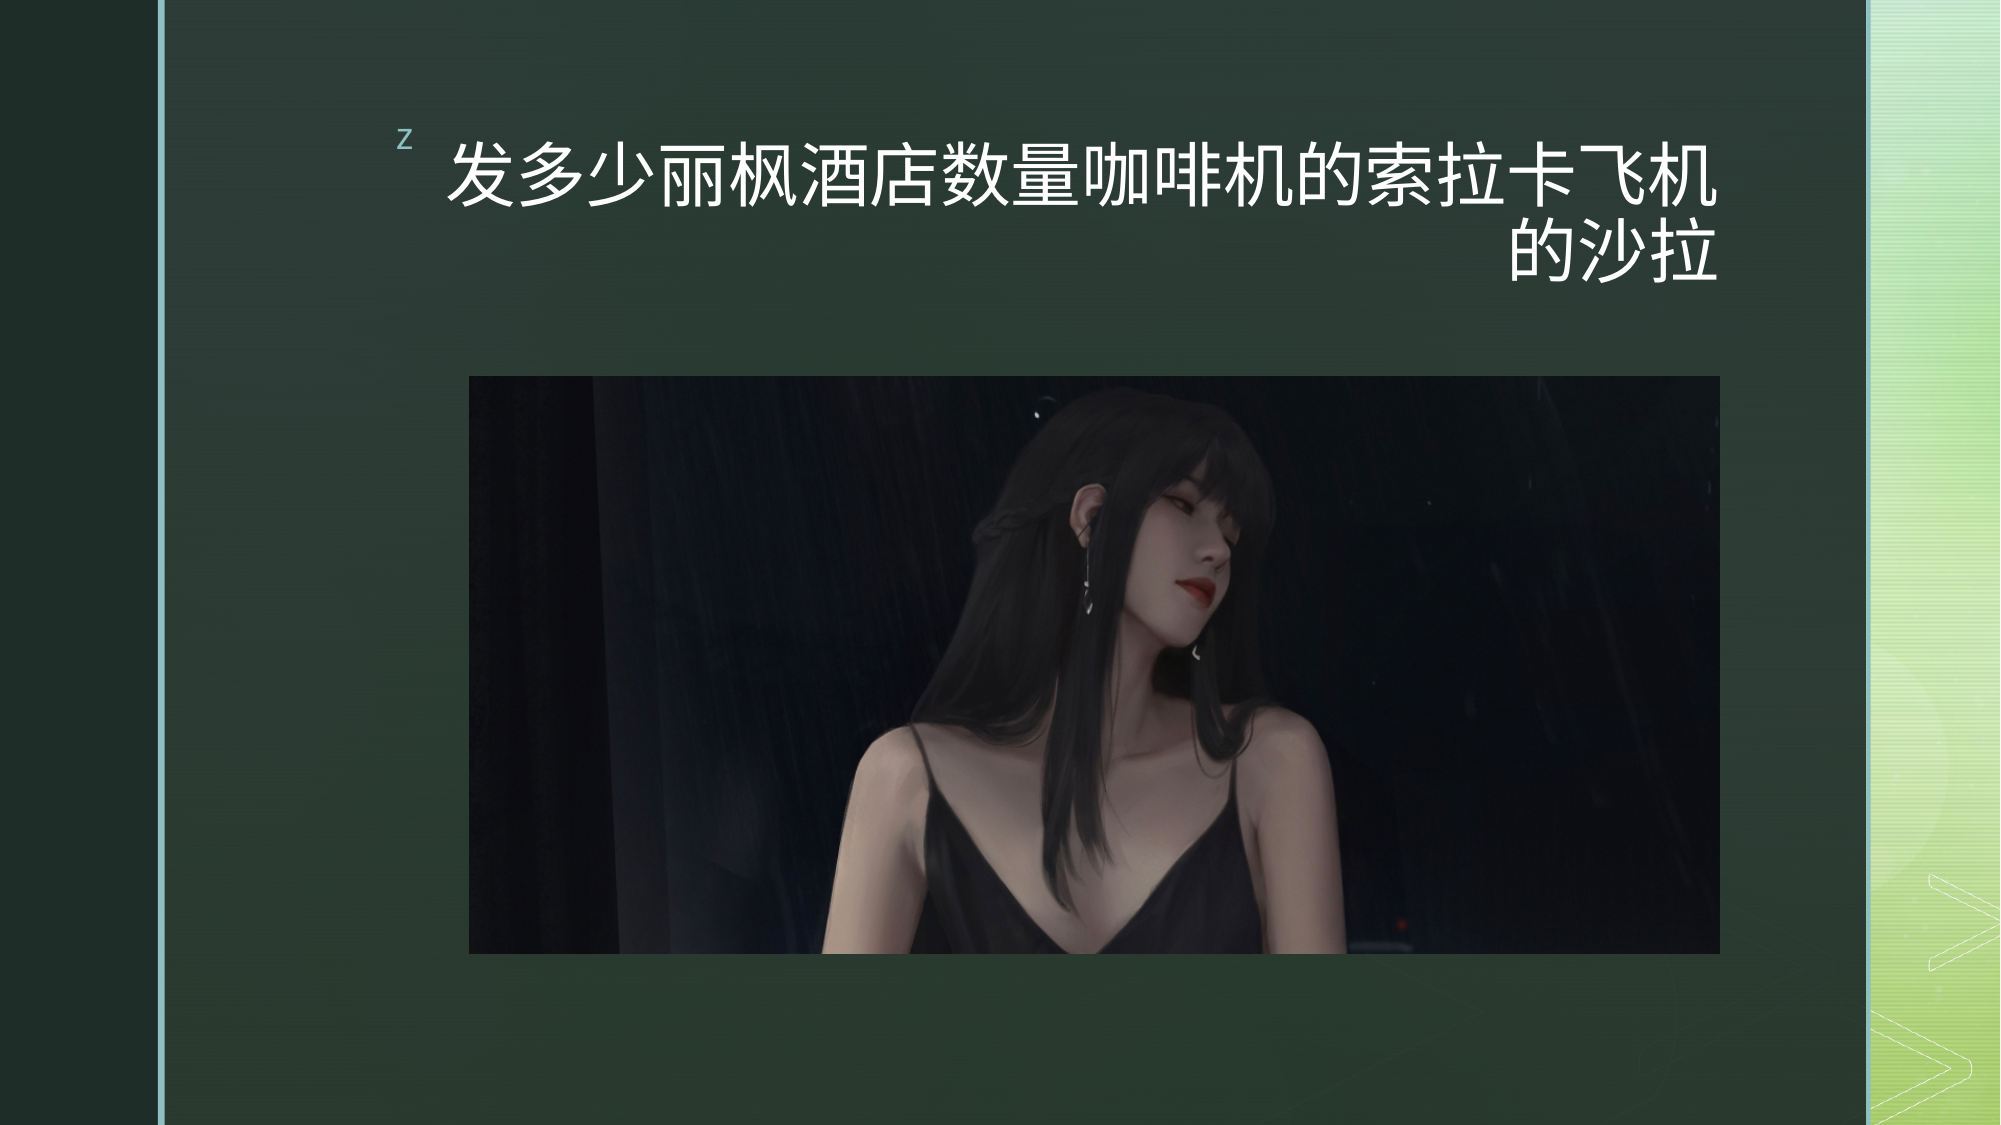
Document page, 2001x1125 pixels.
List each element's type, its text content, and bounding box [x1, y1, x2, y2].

title 发多少丽枫酒店数量咖啡机的索拉卡飞机的沙拉 [428, 132, 1734, 310]
picture [1871, 0, 2001, 1125]
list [469, 375, 1720, 954]
